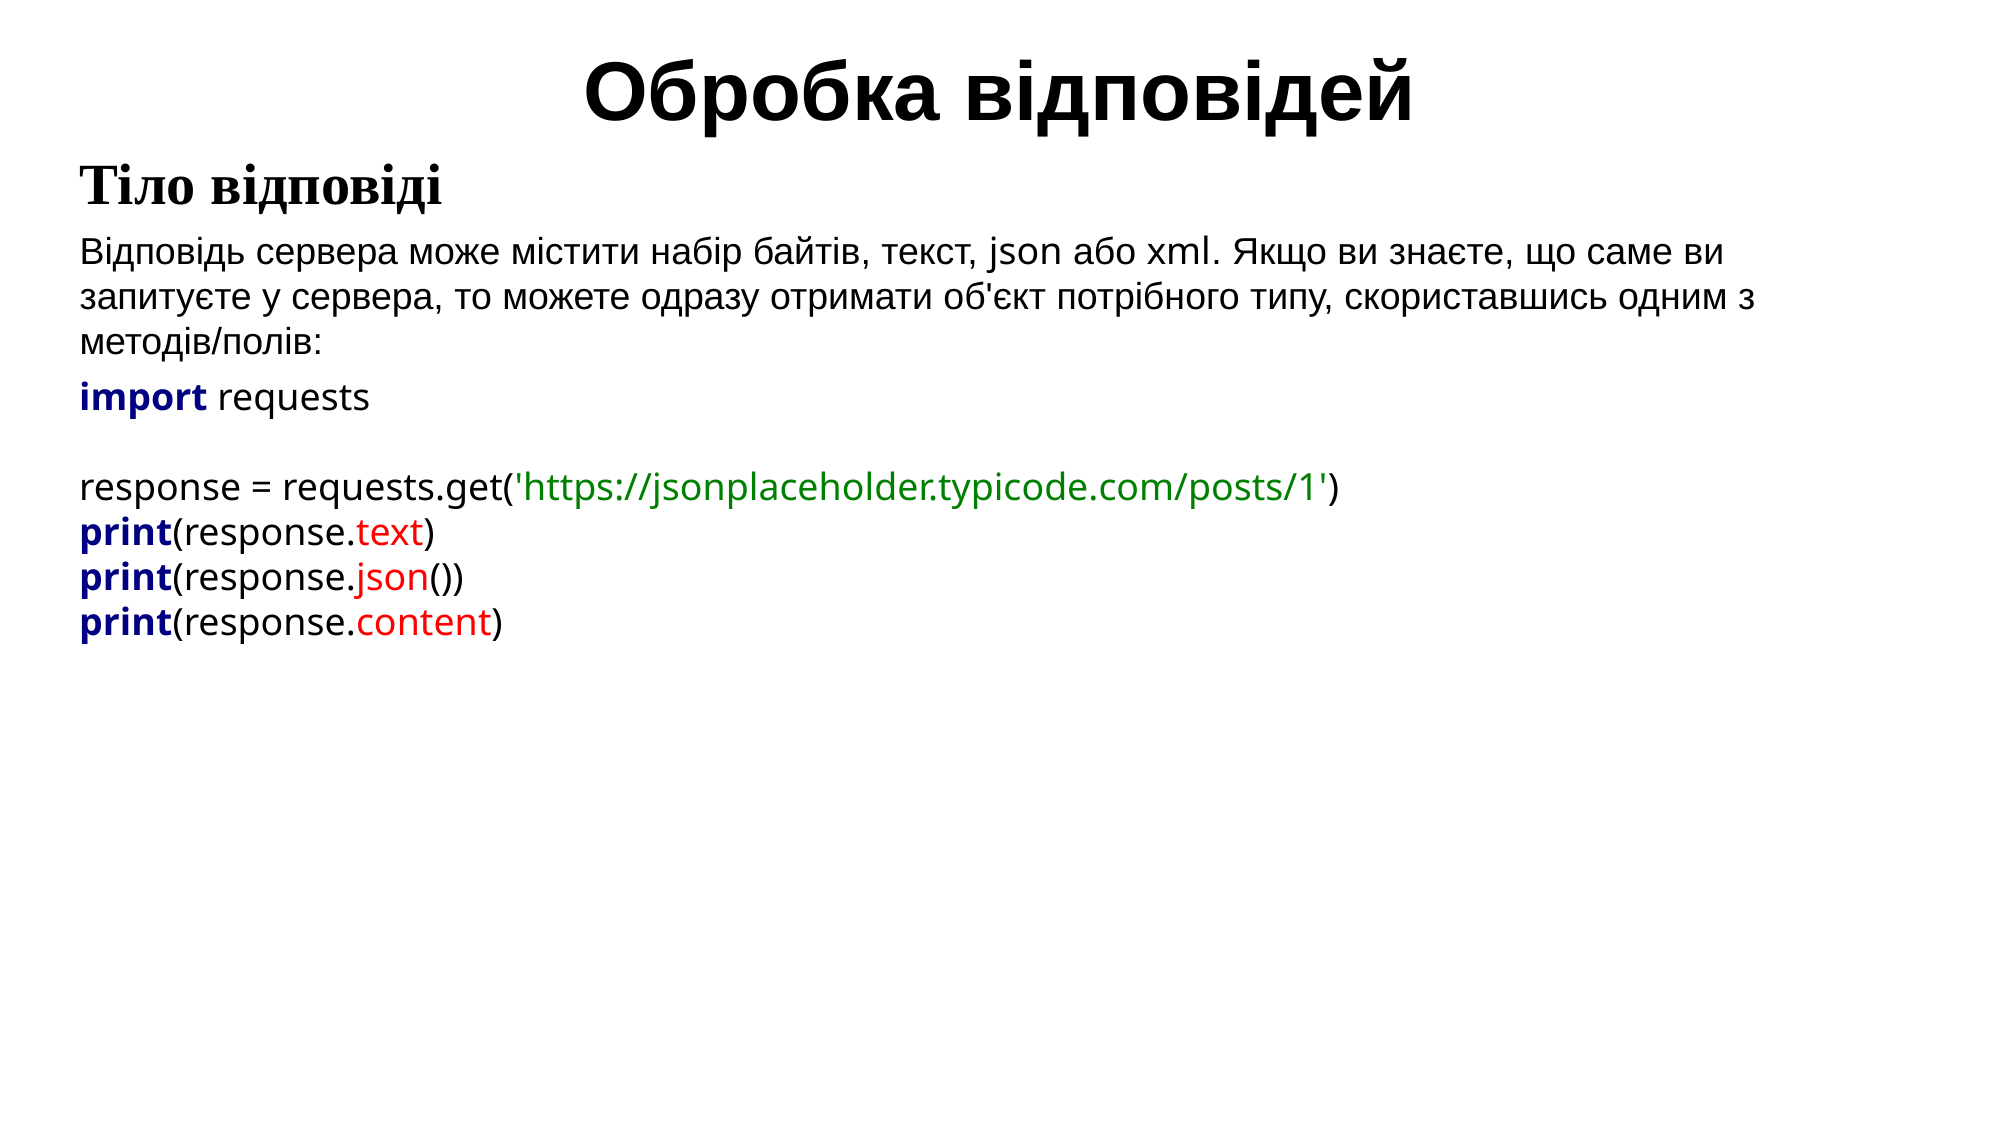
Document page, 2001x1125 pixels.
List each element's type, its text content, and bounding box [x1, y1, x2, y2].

text_box Відповідь сервера може містити набір байтів, текст, json або xml. Якщо ви знаєте, що саме ви запитуєте у сервера, то можете одразу отримати об'єкт потрібного типу, скориставшись одним з методів/полів: [64, 219, 1826, 370]
text_box Тіло відповіді [64, 145, 1065, 219]
text_box Обробка відповідей [0, 29, 2000, 145]
text_box import requests response = requests.get('https://jsonplaceholder.typicode.com/posts/1') print(response.text) print(response.json()) print(response.content) [64, 365, 1408, 651]
